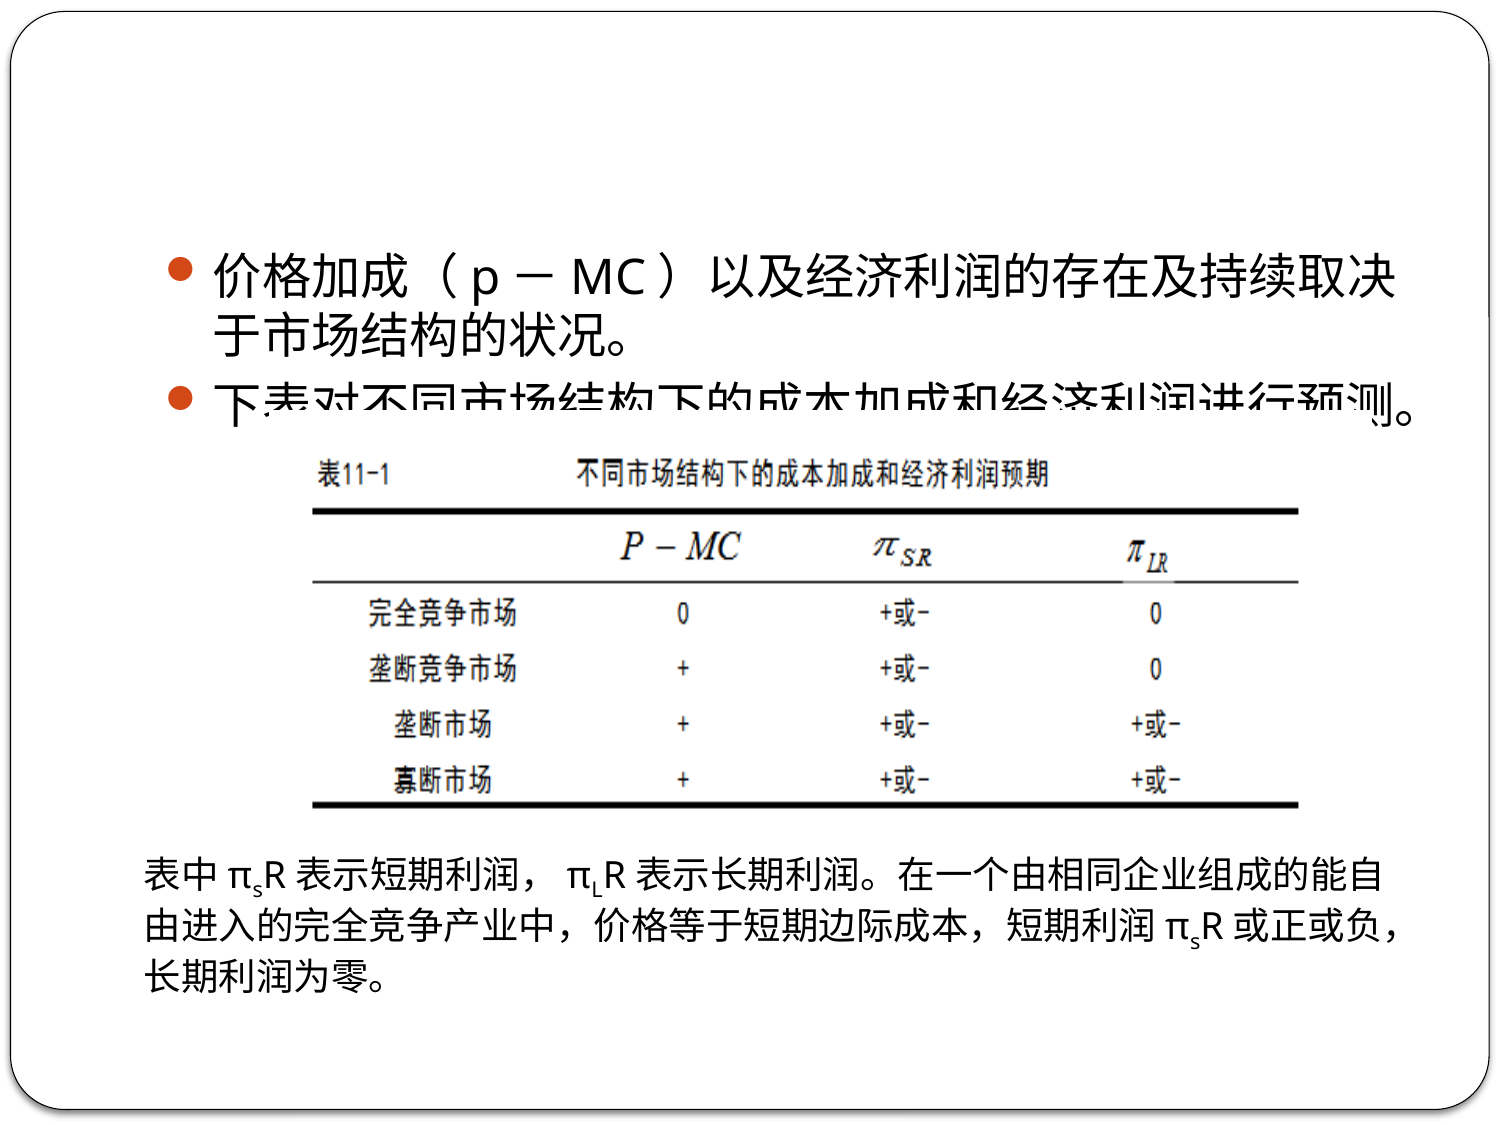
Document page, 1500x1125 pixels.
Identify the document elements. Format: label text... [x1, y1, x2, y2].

text_box 表中πsR表示短期利润，πLR表示长期利润。在一个由相同企业组成的能自由进入的完全竞争产业中，价格等于短期边际成本，短期利润πsR或正或负，长期利润为零。 [128, 843, 1430, 1006]
picture [269, 409, 1372, 915]
list 价格加成（p－MC）以及经济利润的存在及持续取决于市场结构的状况。 下表对不同市场结构下的成本加成和经济利润进行预测。 [150, 237, 1425, 446]
